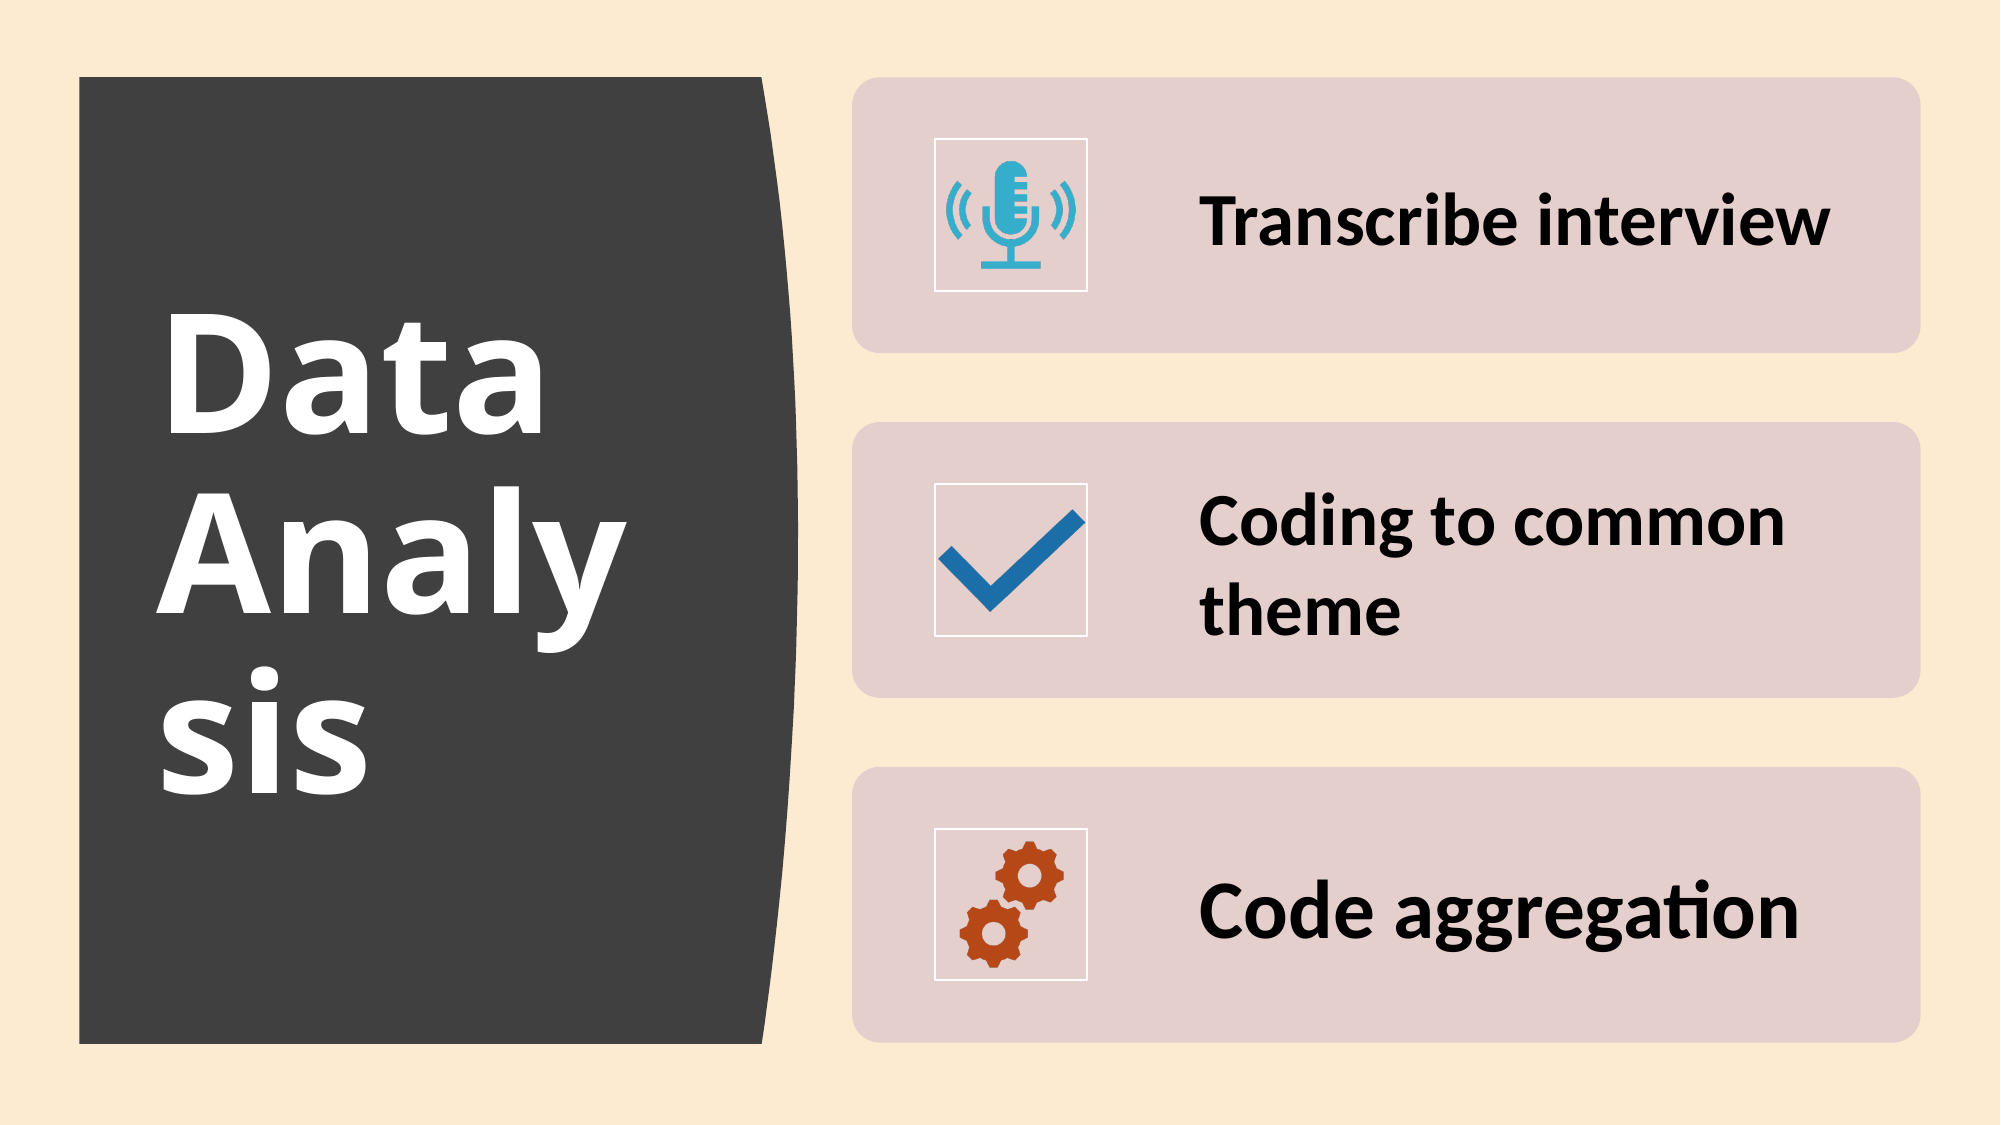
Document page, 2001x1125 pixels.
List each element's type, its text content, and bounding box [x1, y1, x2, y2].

text_box [78, 76, 800, 1045]
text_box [852, 77, 1921, 1043]
title Data Analysis [141, 166, 702, 953]
